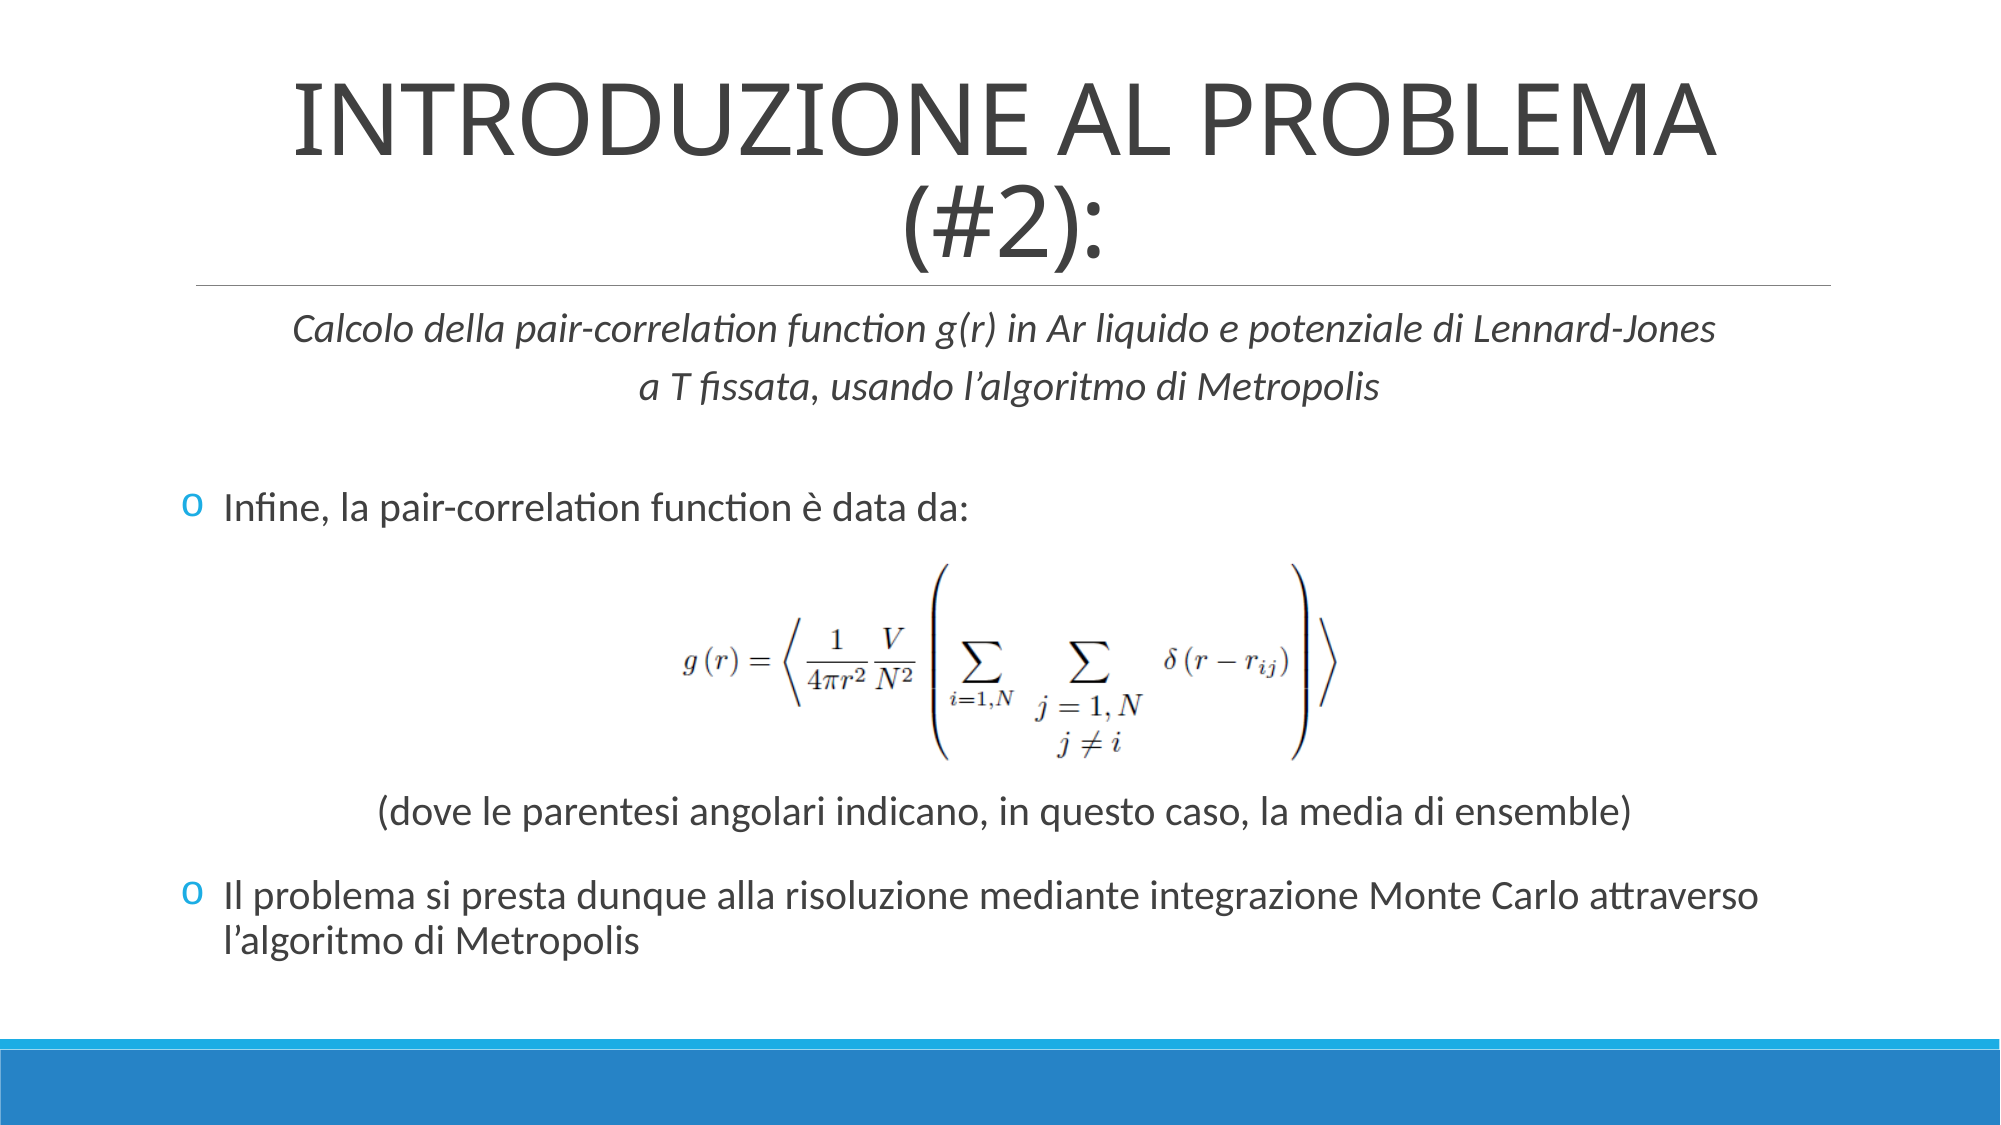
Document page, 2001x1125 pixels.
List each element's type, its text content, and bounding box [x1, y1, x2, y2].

text_box Il problema si presta dunque alla risoluzione mediante integrazione Monte Carlo attraverso l’algoritmo di Metropolis [179, 865, 1830, 999]
text_box (dove le parentesi angolari indicano, in questo caso, la media di ensemble) [179, 781, 1830, 852]
text_box Infine, la pair-correlation function è data da: [179, 477, 1830, 548]
list Calcolo della pair-correlation function g(r) in Ar liquido e potenziale di Lennard-Jones a T fissata, usando l’algoritmo di Metropolis [180, 299, 1830, 433]
picture [627, 543, 1373, 783]
title INTRODUZIONE AL PROBLEMA (#2): [180, 47, 1830, 285]
